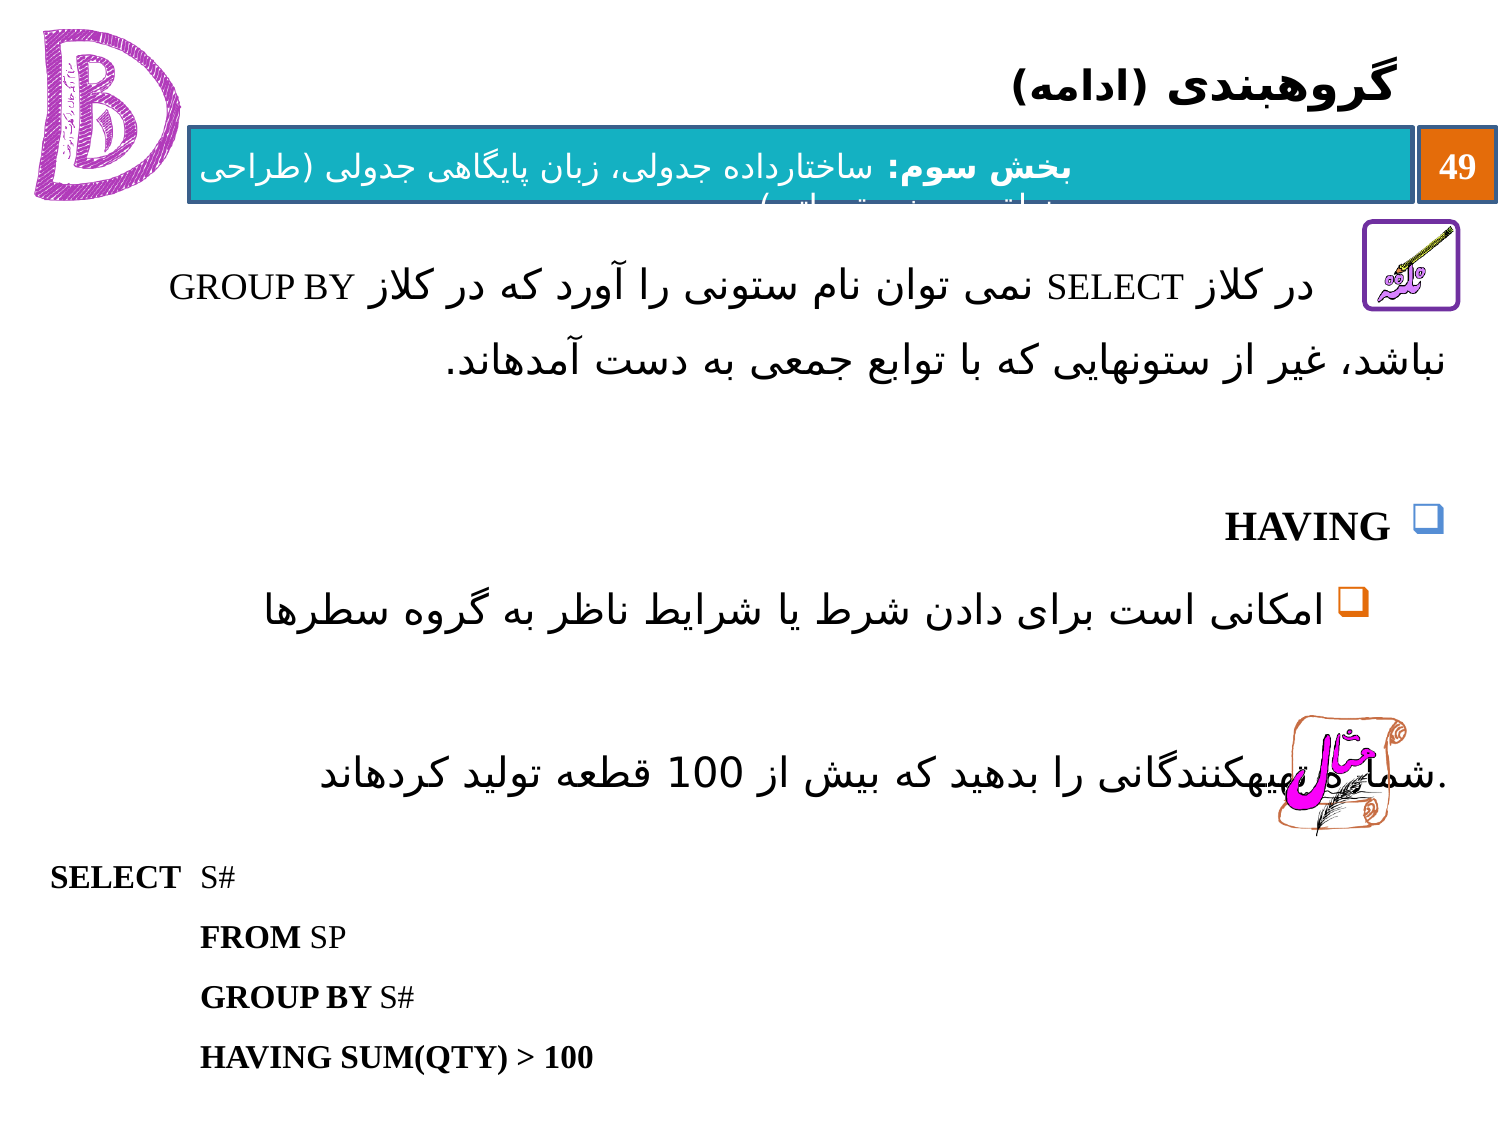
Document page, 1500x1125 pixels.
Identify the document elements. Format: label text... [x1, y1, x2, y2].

title گروه‏بندی (ادامه) [237, 37, 1413, 125]
list در کلاز SELECT نمی توان نام ستونی را آورد که در کلاز GROUP BY نباشد، غیر از ستون‏هایی که با توابع جمعی به دست آمده‏اند. HAVING امکانی است برای دادن شرط یا شرایط ناظر به گروه سطرها شماره تهیه‏کنندگانی را بدهید که بیش از 100 قطعه تولید کرده‏اند. [37, 224, 1463, 1088]
picture [1267, 708, 1412, 842]
picture [12, 21, 202, 212]
picture [1364, 221, 1459, 310]
text_box SELECT S# FROM SP GROUP BY S# HAVING SUM(QTY) > 100 [30, 822, 835, 1103]
